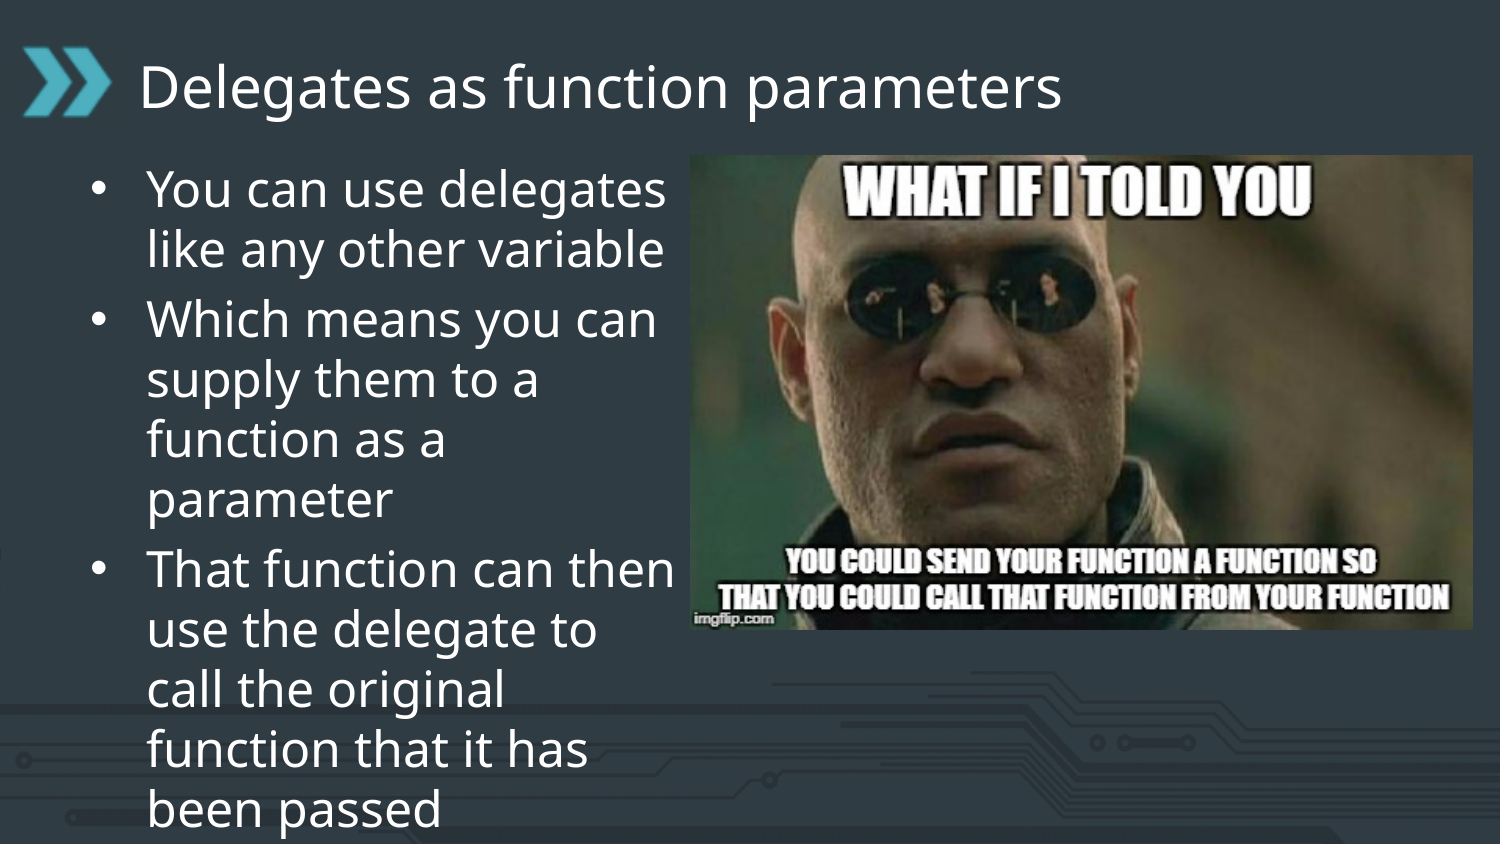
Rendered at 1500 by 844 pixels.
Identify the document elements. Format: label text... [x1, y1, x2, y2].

list You can use delegates like any other variable Which means you can supply them to a function as a parameter That function can then use the delegate to call the original function that it has been passed [75, 150, 703, 754]
title Delegates as function parameters [123, 33, 1425, 137]
picture [0, 0, 1500, 844]
